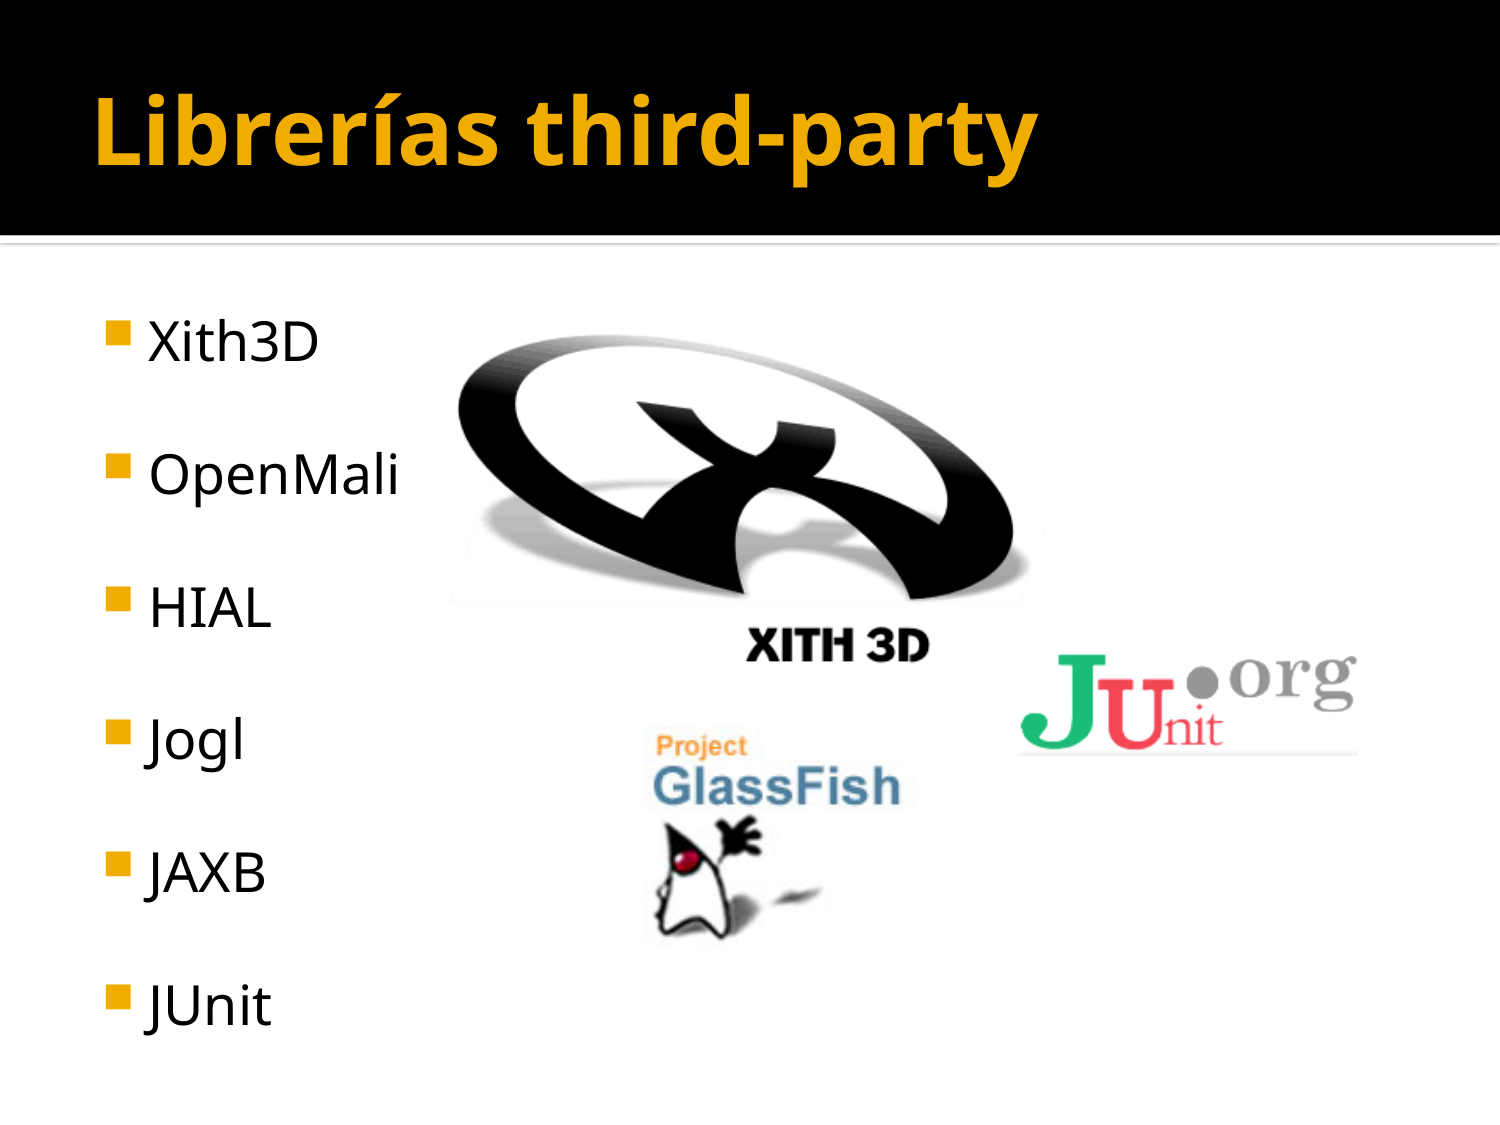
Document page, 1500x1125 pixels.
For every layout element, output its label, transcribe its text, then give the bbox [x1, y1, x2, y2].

picture [644, 726, 916, 950]
list Xith3D OpenMali HIAL Jogl JAXB JUnit [75, 291, 1425, 1050]
title Librerías third-party [75, 25, 1425, 231]
picture [445, 316, 1358, 756]
